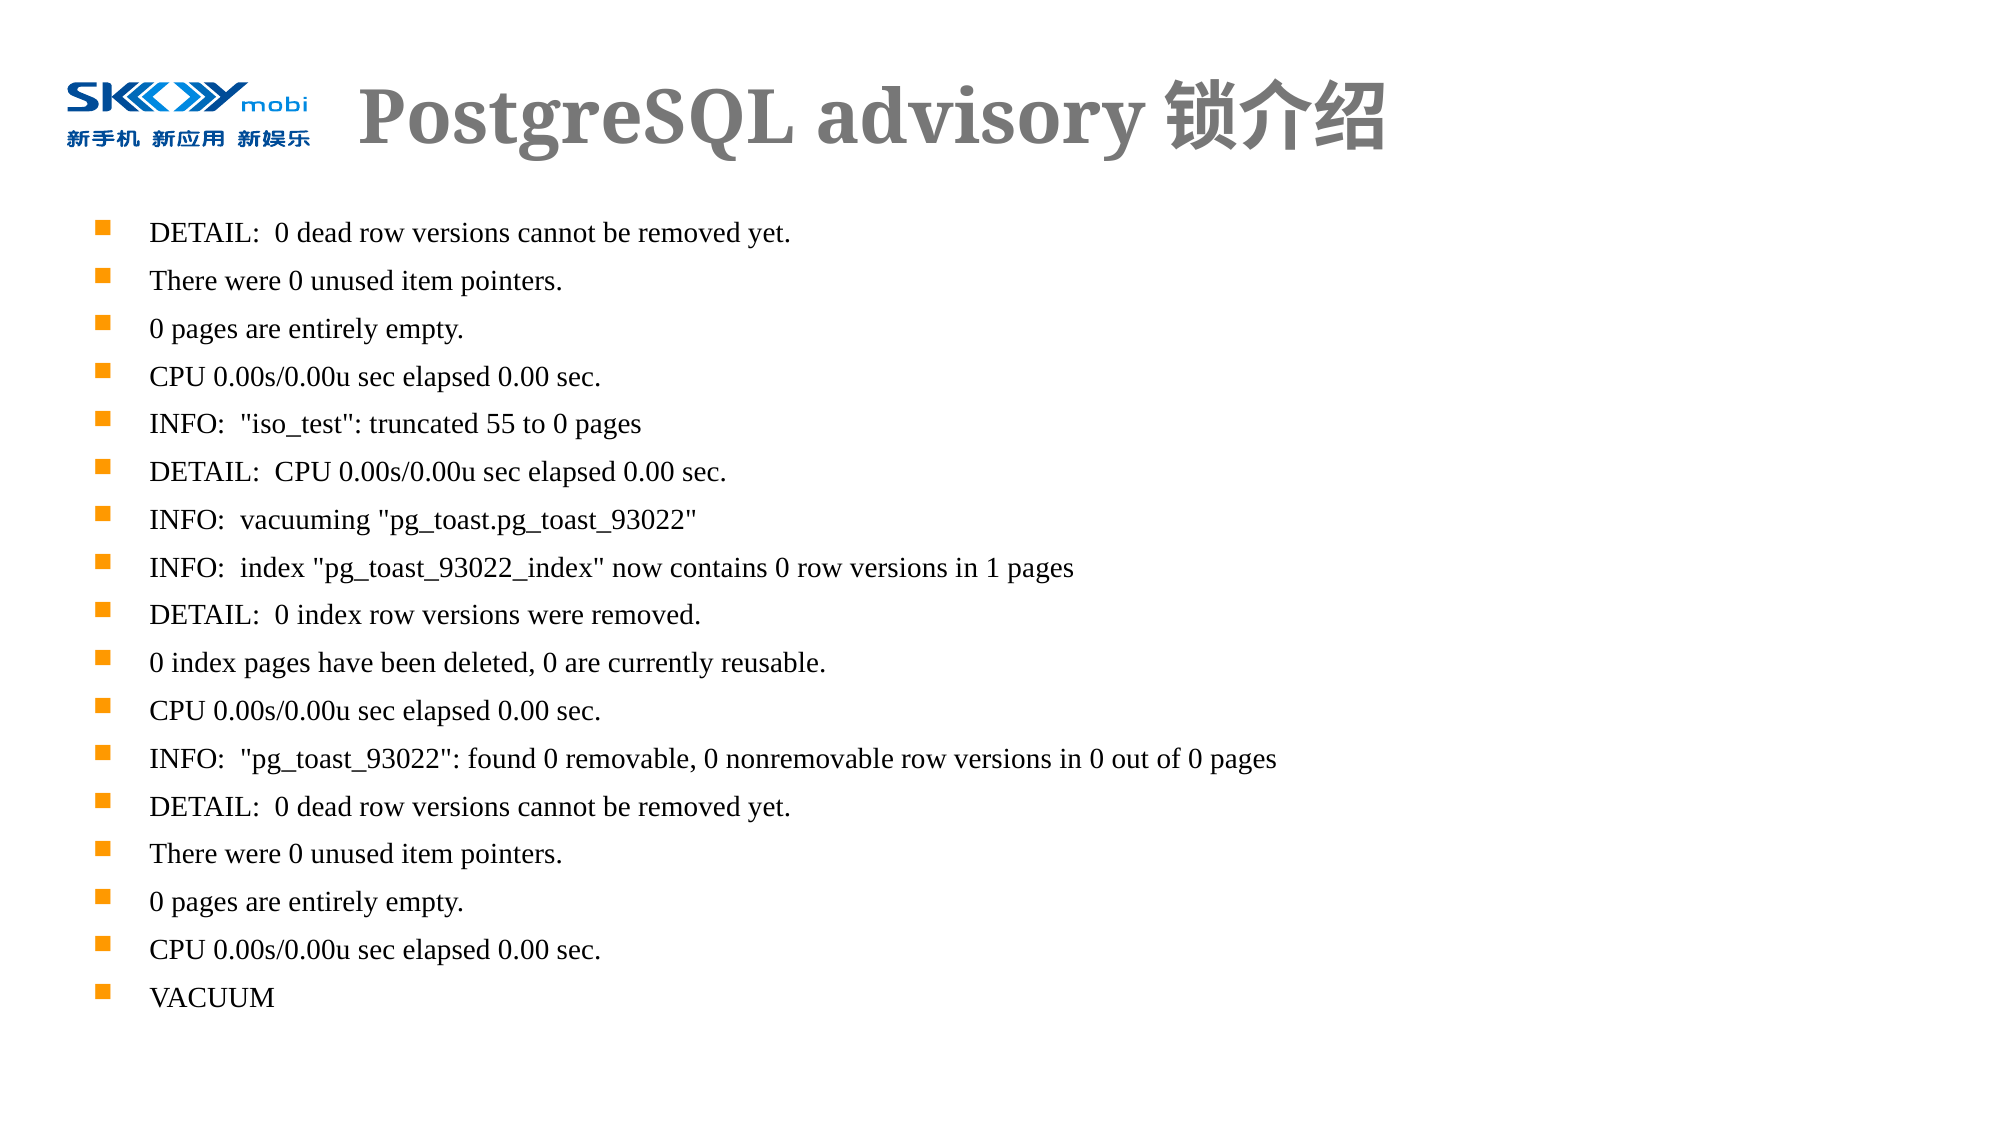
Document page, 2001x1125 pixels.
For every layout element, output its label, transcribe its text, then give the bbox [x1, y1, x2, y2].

list DETAIL: 0 dead row versions cannot be removed yet. There were 0 unused item pointers. 0 pages are entirely empty. CPU 0.00s/0.00u sec elapsed 0.00 sec. INFO: "iso_test": truncated 55 to 0 pages DETAIL: CPU 0.00s/0.00u sec elapsed 0.00 sec. INFO: vacuuming "pg_toast.pg_toast_93022" INFO: index "pg_toast_93022_index" now contains 0 row versions in 1 pages DETAIL: 0 index row versions were removed. 0 index pages have been deleted, 0 are currently reusable. CPU 0.00s/0.00u sec elapsed 0.00 sec. INFO: "pg_toast_93022": found 0 removable, 0 nonremovable row versions in 0 out of 0 pages DETAIL: 0 dead row versions cannot be removed yet. There were 0 unused item pointers. 0 pages are entirely empty. CPU 0.00s/0.00u sec elapsed 0.00 sec. VACUUM [77, 198, 1901, 1020]
title PostgreSQL advisory锁介绍 [343, 60, 1901, 167]
